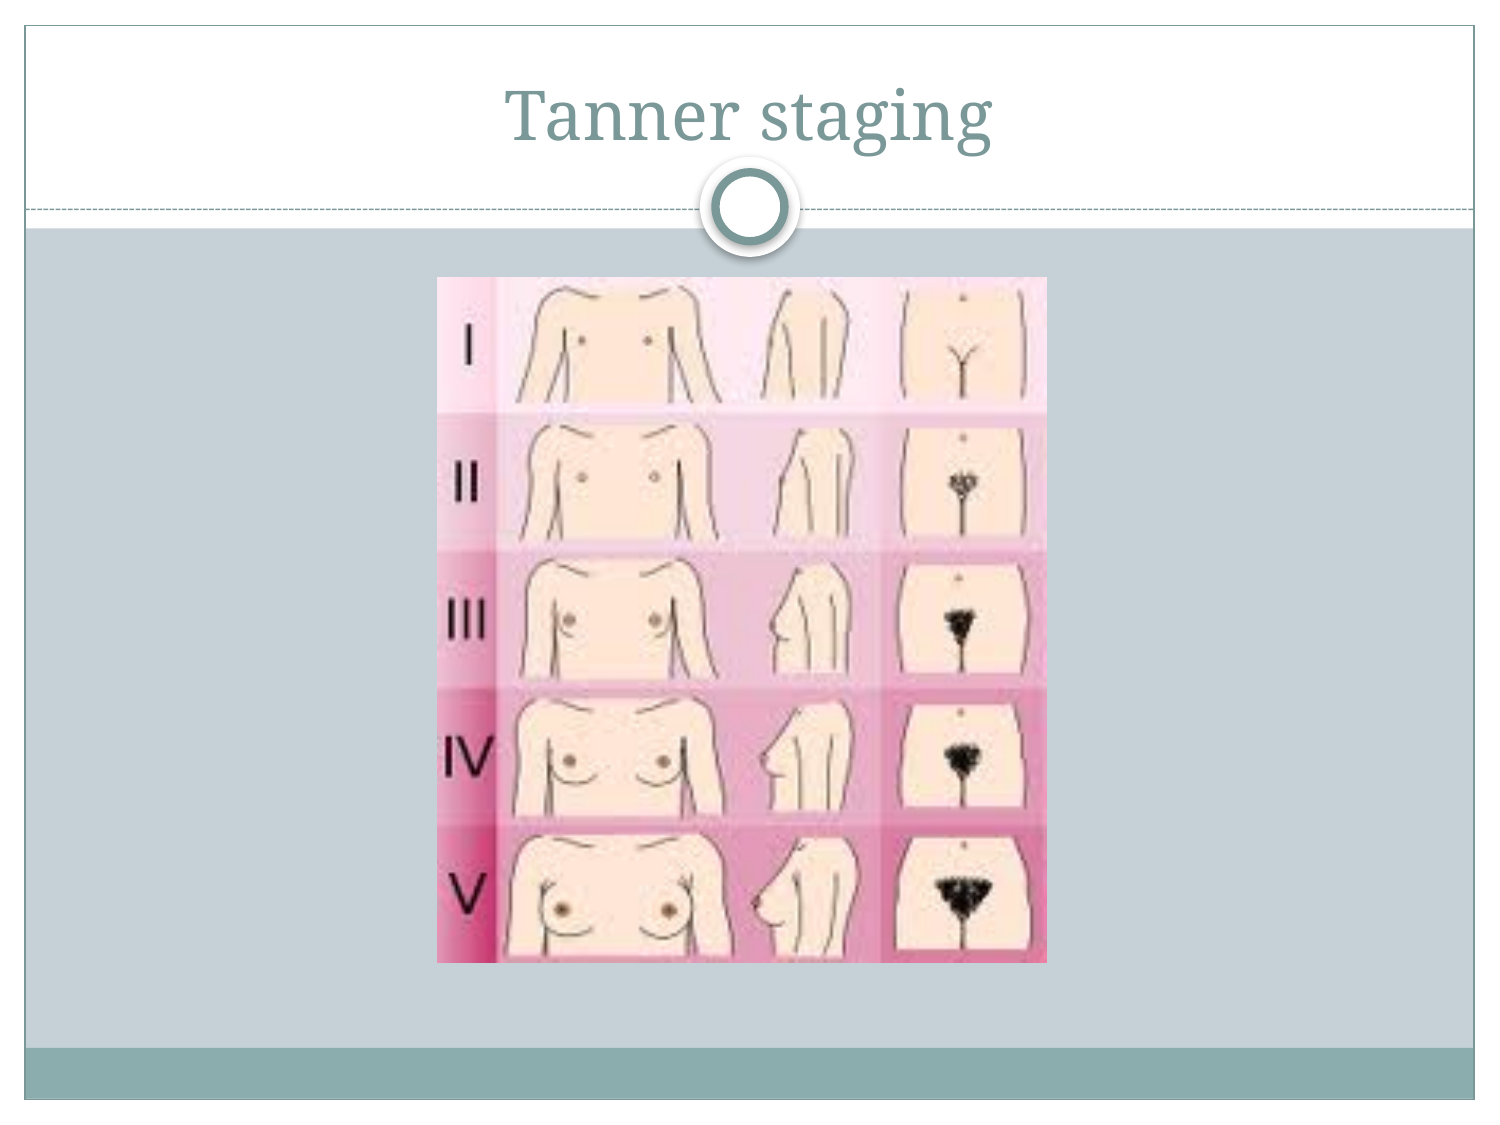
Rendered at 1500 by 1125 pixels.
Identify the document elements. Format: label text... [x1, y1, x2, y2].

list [437, 276, 1047, 963]
title Tanner staging [49, 37, 1450, 162]
